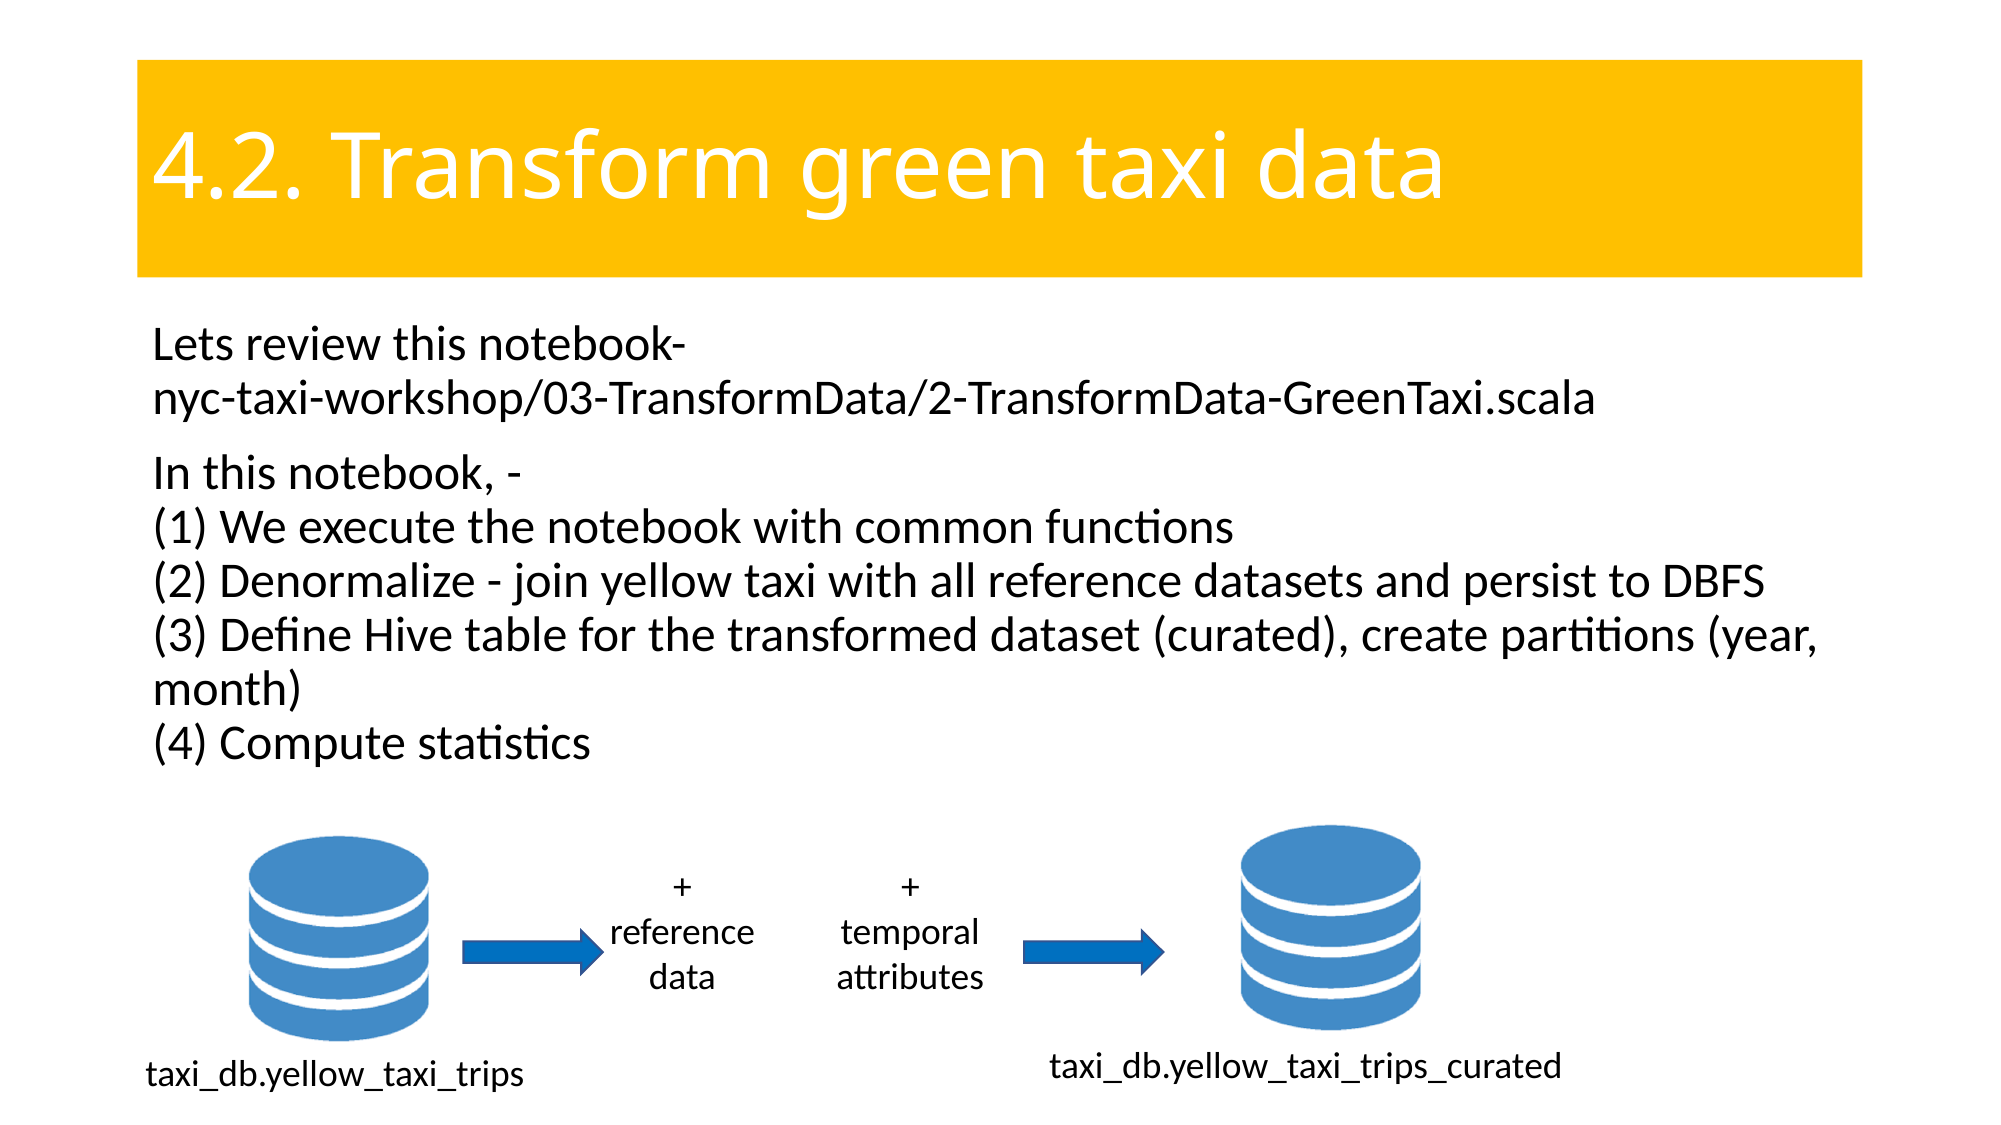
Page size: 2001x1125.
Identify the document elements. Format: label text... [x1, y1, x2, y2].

text_box [1023, 928, 1165, 977]
text_box + temporal attributes [786, 854, 1035, 1005]
text_box [462, 928, 605, 977]
text_box taxi_db.yellow_taxi_trips_curated [1034, 1034, 1633, 1094]
title 4.2. Transform green taxi data [137, 59, 1863, 278]
picture [1238, 820, 1429, 1033]
text_box + reference data [558, 854, 786, 1005]
text_box Lets review this notebook- nyc-taxi-workshop/03-TransformData/2-TransformData-GreenTaxi.scala In this notebook, - (1) We execute the notebook with common functions (2) Denormalize - join yellow taxi with all reference datasets and persist to DBFS (3) Define Hive table for the transformed dataset (curated), create partitions (year, month) (4) Compute statistics [137, 309, 1851, 1024]
picture [245, 831, 437, 1044]
text_box taxi_db.yellow_taxi_trips [130, 1041, 595, 1102]
